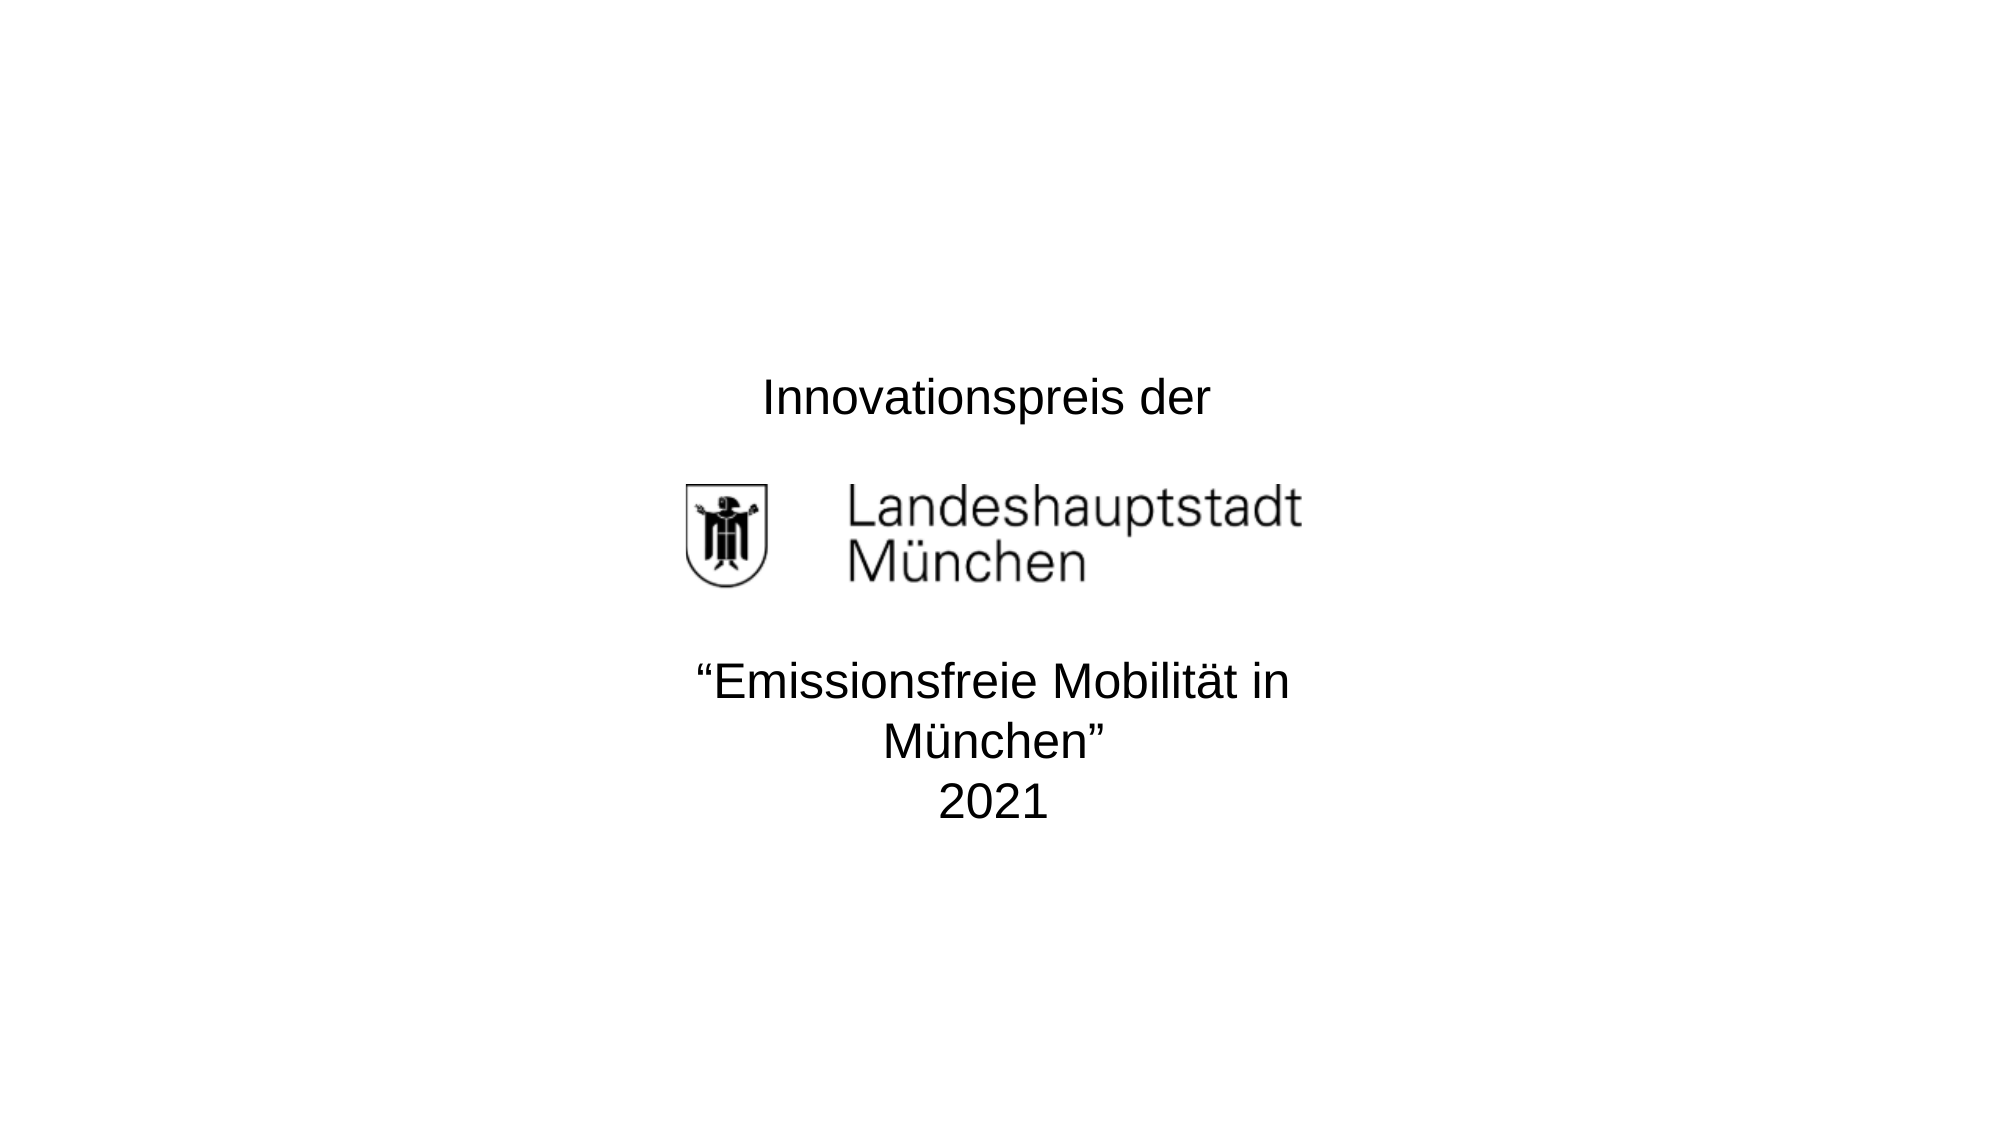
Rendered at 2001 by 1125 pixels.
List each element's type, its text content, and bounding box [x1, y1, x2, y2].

picture [685, 484, 1302, 590]
text_box “Emissionsfreie Mobilität in München” 2021 [679, 641, 1308, 836]
text_box Innovationspreis der [746, 356, 1241, 432]
